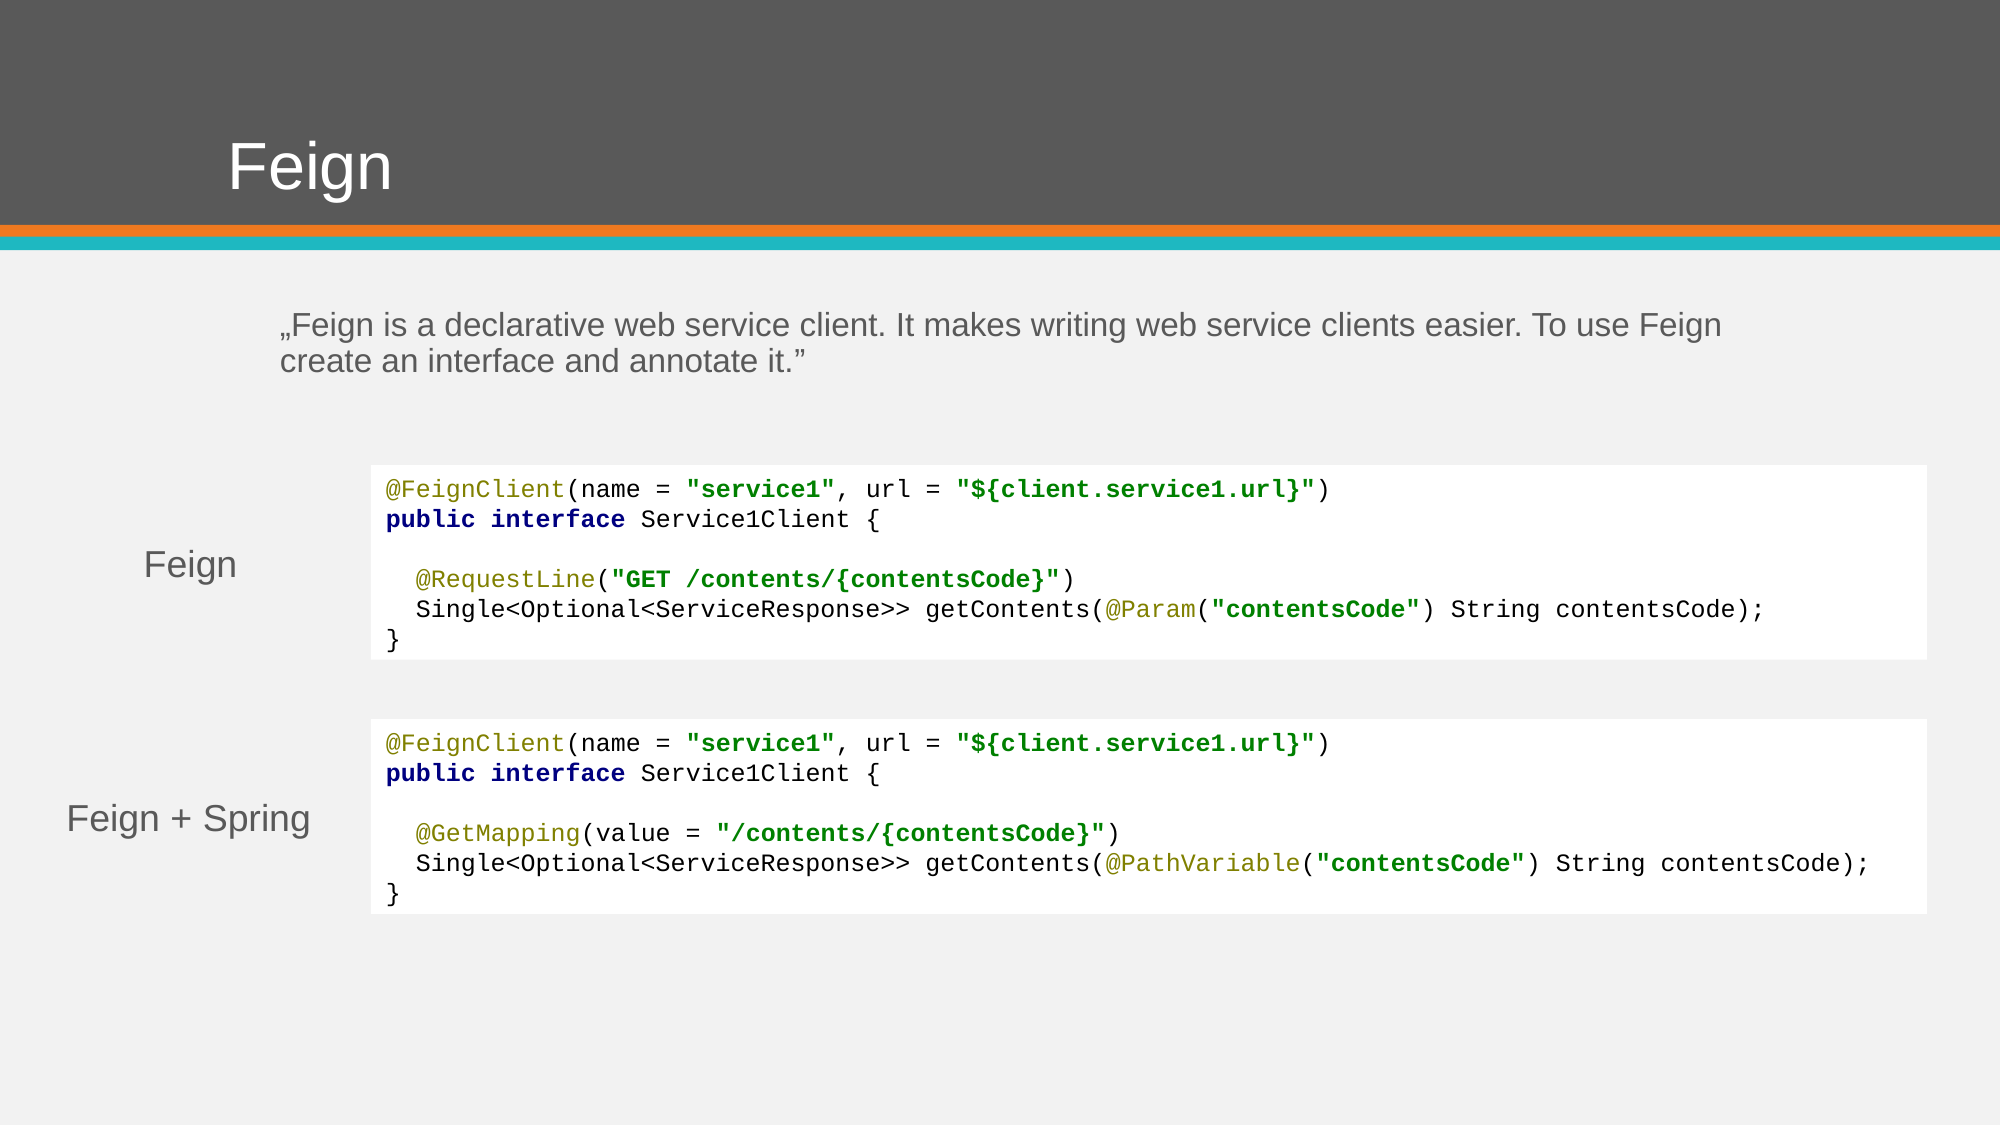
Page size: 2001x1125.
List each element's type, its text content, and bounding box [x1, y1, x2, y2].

title Feign [212, 41, 1788, 212]
list „Feign is a declarative web service client. It makes writing web service clients easier. To use Feign create an interface and annotate it.” [212, 299, 1788, 400]
text_box Feign + Spring [51, 786, 326, 846]
text_box Feign [128, 532, 253, 592]
text_box @FeignClient(name = "service1", url = "${client.service1.url}") public interface Service1Client { @RequestLine("GET /contents/{contentsCode}") Single<Optional<ServiceResponse>> getContents(@Param("contentsCode") String contentsCode); } [370, 465, 1927, 660]
text_box @FeignClient(name = "service1", url = "${client.service1.url}") public interface Service1Client { @GetMapping(value = "/contents/{contentsCode}") Single<Optional<ServiceResponse>> getContents(@PathVariable("contentsCode") String contentsCode); } [370, 719, 1927, 914]
